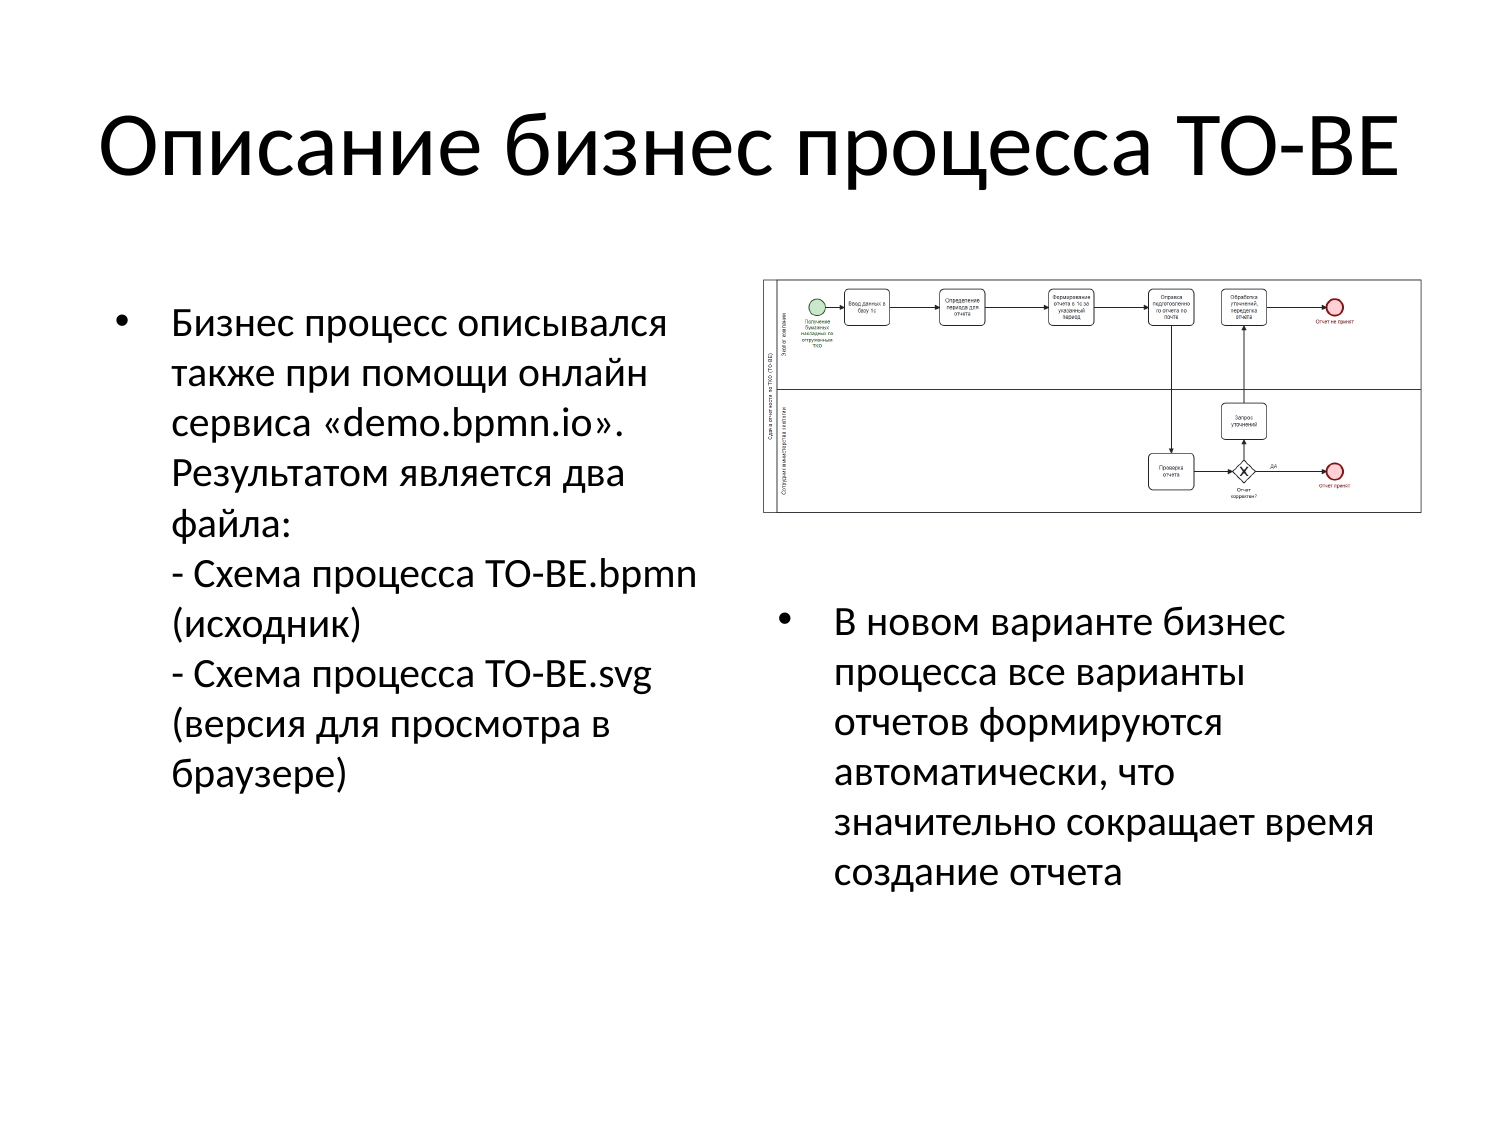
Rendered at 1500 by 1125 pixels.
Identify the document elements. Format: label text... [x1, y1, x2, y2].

title Описание бизнес процесса TO-BE [75, 45, 1425, 233]
list В новом варианте бизнес процесса все варианты отчетов формируются автоматически, что значительно сокращает время создание отчета [763, 586, 1401, 956]
text_box Бизнес процесс описывался также при помощи онлайн сервиса «demo.bpmn.io». Результатом является два файла: - Схема процесса TO-BE.bpmn (исходник) - Схема процесса TO-BE.svg (версия для просмотра в браузере) [99, 287, 763, 1030]
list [761, 278, 1425, 516]
